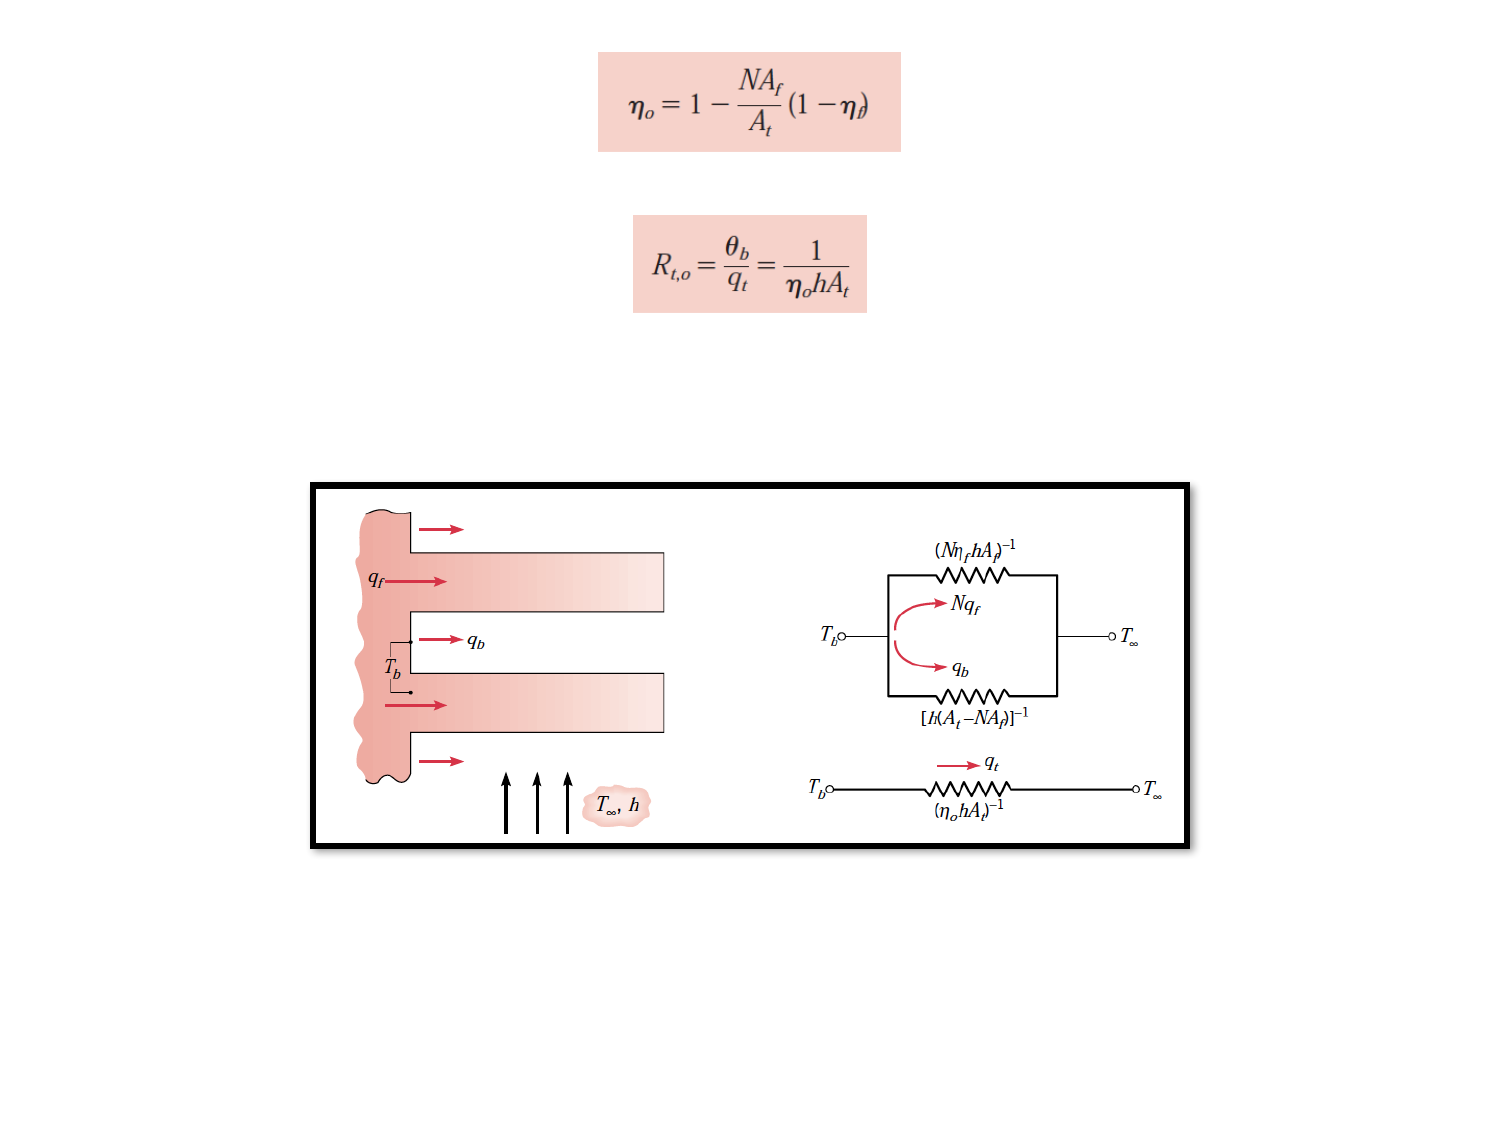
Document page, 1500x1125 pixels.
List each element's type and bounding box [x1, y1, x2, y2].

picture [633, 215, 867, 314]
picture [315, 488, 1184, 843]
picture [598, 52, 901, 153]
